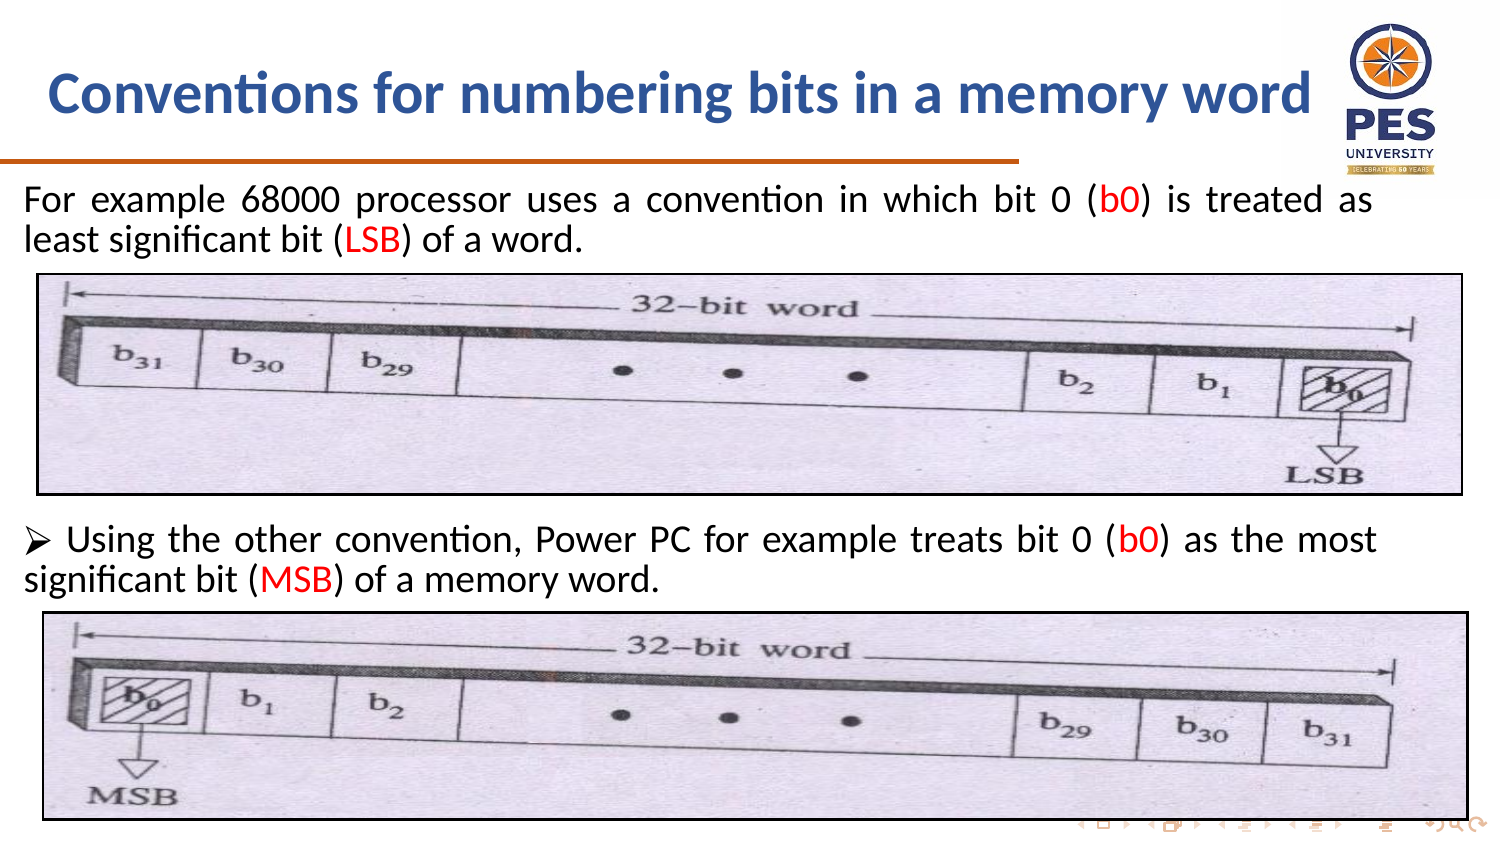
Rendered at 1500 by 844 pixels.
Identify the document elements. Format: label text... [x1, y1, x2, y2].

title Conventions for numbering bits in a memory word [44, 50, 1323, 167]
picture [1281, 0, 1500, 199]
picture [43, 613, 1467, 819]
text_box For example 68000 processor uses a convention in which bit 0 (b0) is treated as least significant bit (LSB) of a word. [0, 167, 1397, 274]
text_box Using the other convention, Power PC for example treats bit 0 (b0) as the most significant bit (MSB) of a memory word. [0, 507, 1402, 614]
picture [38, 274, 1462, 494]
